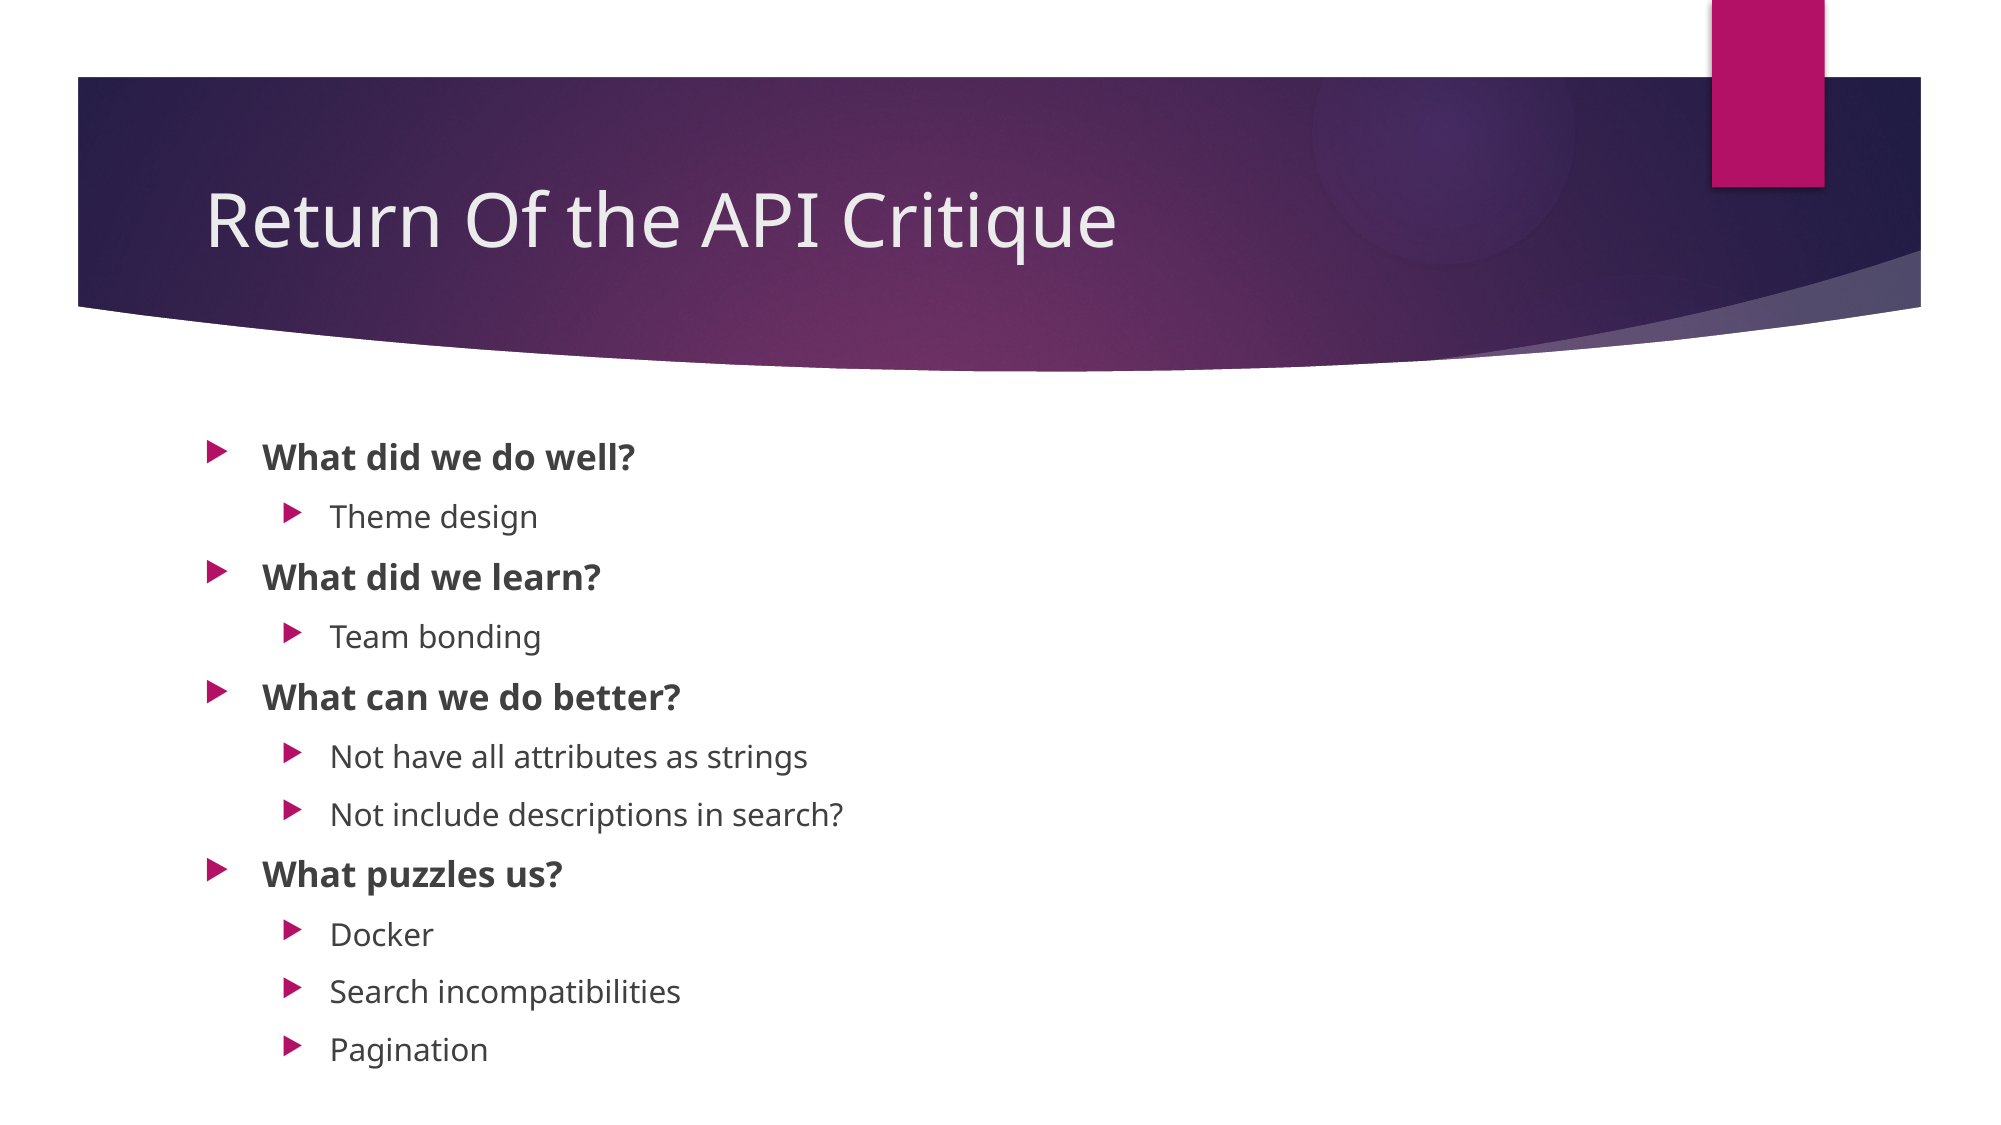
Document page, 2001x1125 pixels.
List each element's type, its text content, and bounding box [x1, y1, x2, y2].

list What did we do well? Theme design What did we learn? Team bonding What can we do better? Not have all attributes as strings Not include descriptions in search? What puzzles us? Docker Search incompatibilities Pagination [189, 427, 1638, 1078]
title Return Of the API Critique [189, 159, 1627, 276]
